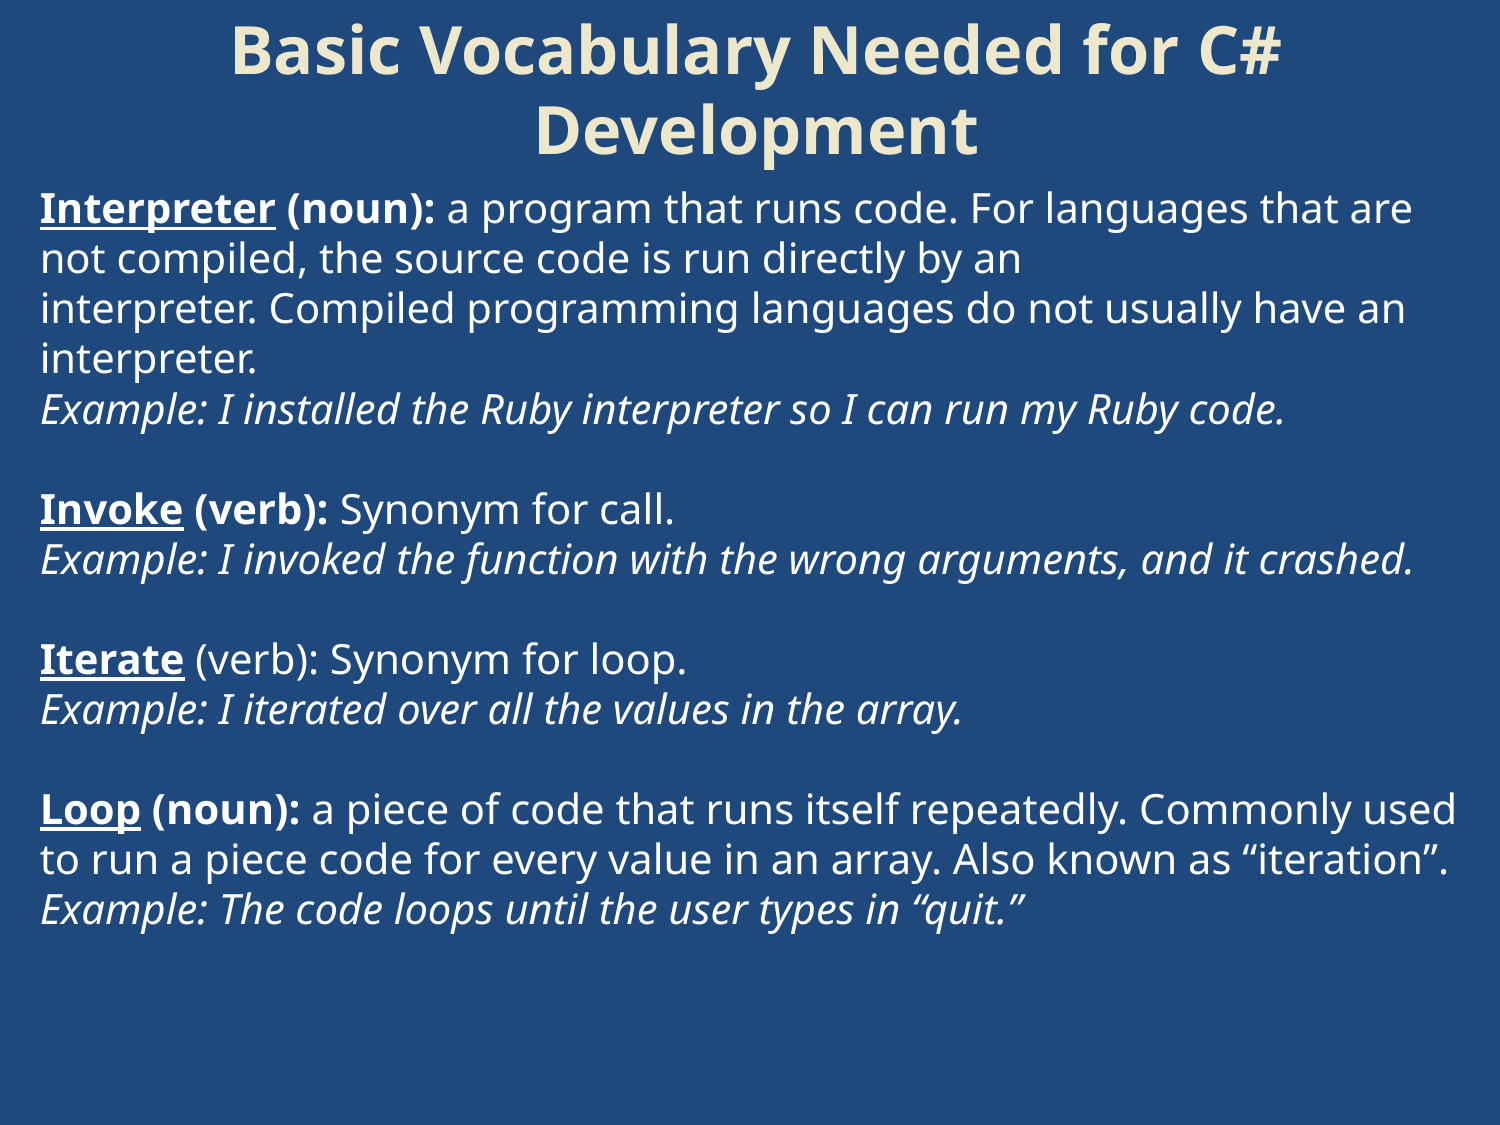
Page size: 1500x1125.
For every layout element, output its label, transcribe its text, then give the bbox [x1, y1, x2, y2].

title Basic Vocabulary Needed for C# Development [50, 0, 1463, 174]
text_box Interpreter (noun): a program that runs code. For languages that are not compiled, the source code is run directly by an interpreter. Compiled programming languages do not usually have an interpreter. Example: I installed the Ruby interpreter so I can run my Ruby code. Invoke (verb): Synonym for call. Example: I invoked the function with the wrong arguments, and it crashed. Iterate (verb): Synonym for loop. Example: I iterated over all the values in the array. Loop (noun): a piece of code that runs itself repeatedly. Commonly used to run a piece code for every value in an array. Also known as “iteration”. Example: The code loops until the user types in “quit.” [24, 174, 1475, 990]
